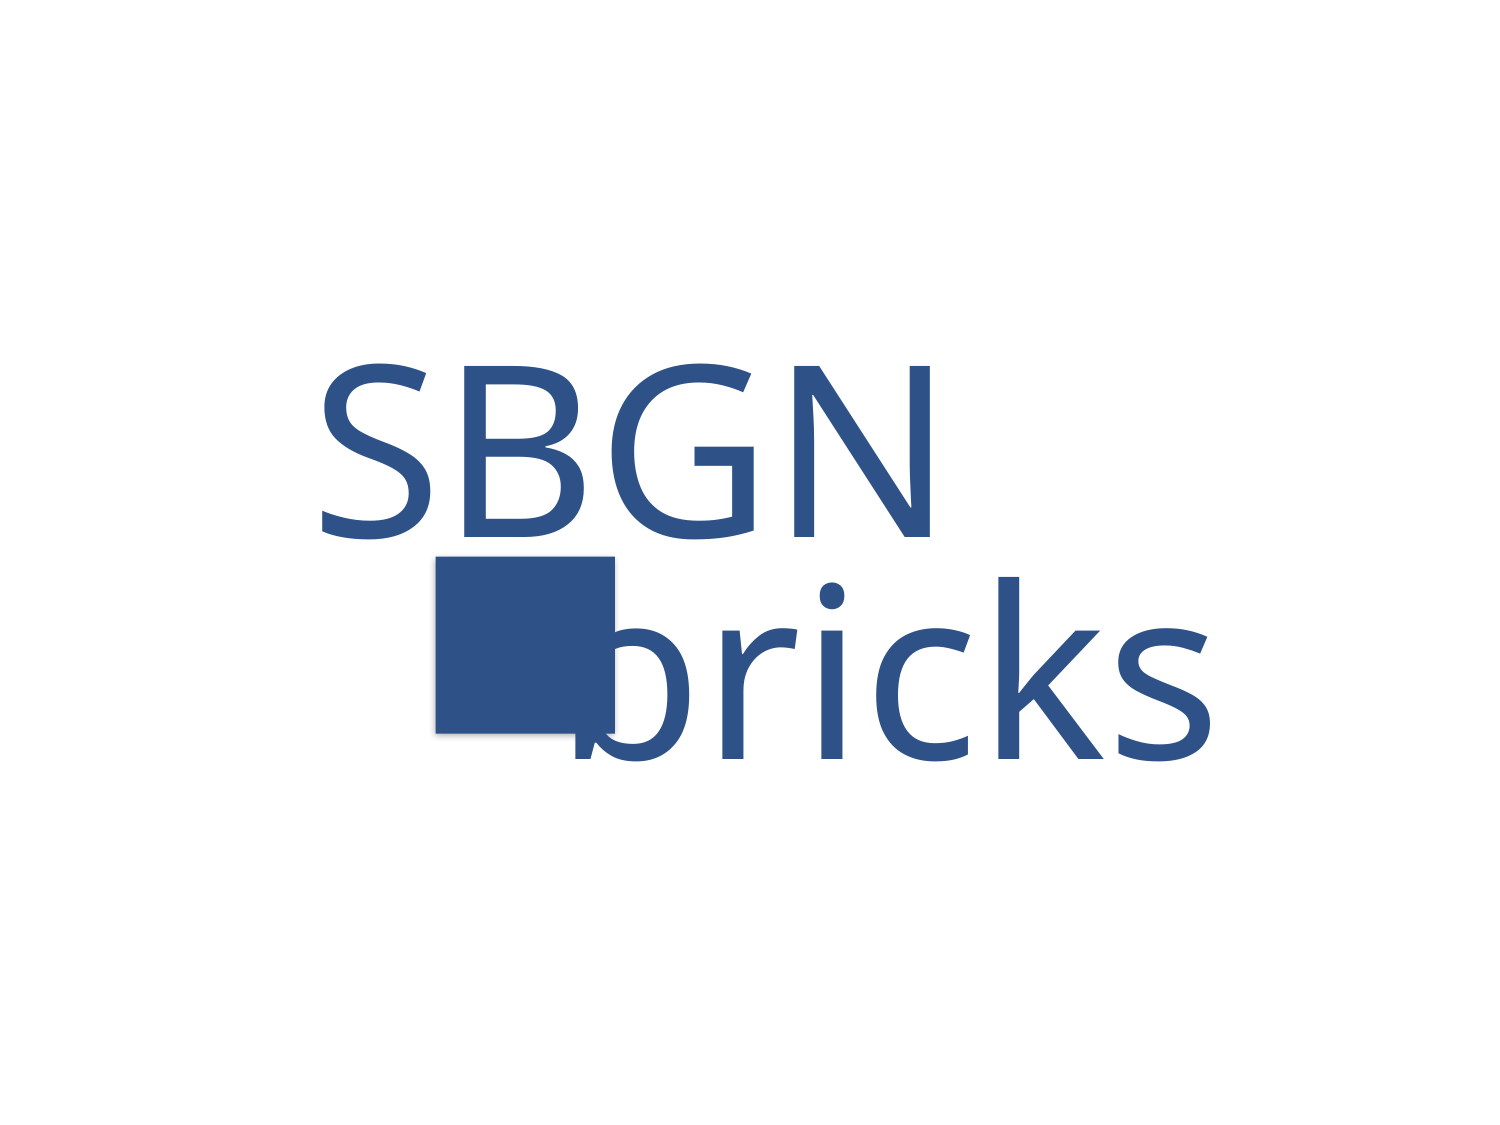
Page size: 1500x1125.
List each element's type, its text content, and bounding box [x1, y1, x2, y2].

text_box [435, 593, 540, 734]
text_box SBGN [295, 290, 969, 593]
text_box bricks [540, 512, 1237, 815]
